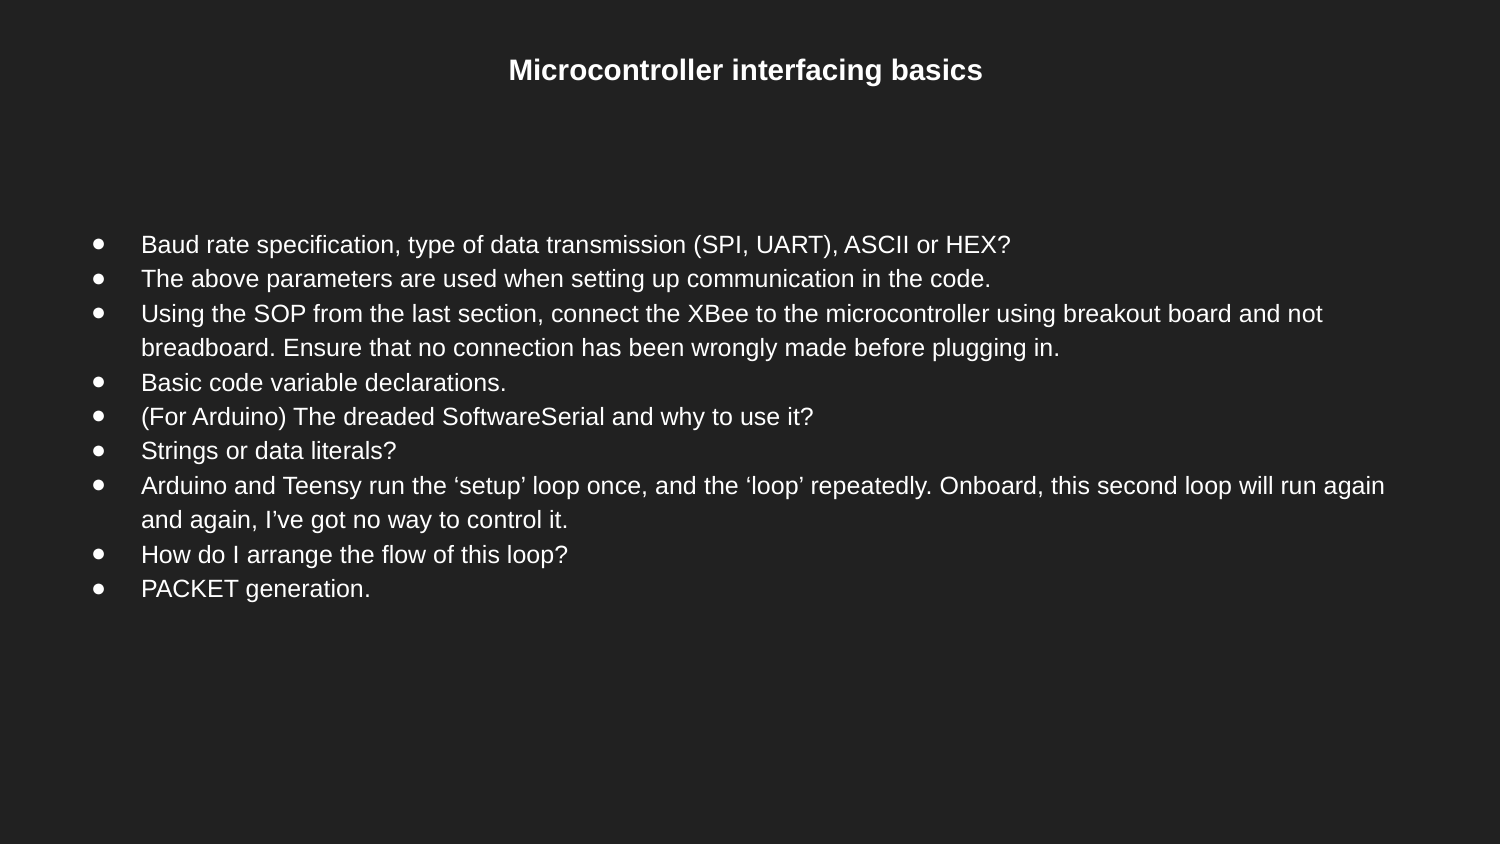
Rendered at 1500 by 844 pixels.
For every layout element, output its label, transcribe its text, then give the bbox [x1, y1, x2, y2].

title Microcontroller interfacing basics [51, 21, 1449, 116]
list Baud rate specification, type of data transmission (SPI, UART), ASCII or HEX? The above parameters are used when setting up communication in the code. Using the SOP from the last section, connect the XBee to the microcontroller using breakout board and not breadboard. Ensure that no connection has been wrongly made before plugging in. Basic code variable declarations. (For Arduino) The dreaded SoftwareSerial and why to use it? Strings or data literals? Arduino and Teensy run the ‘setup’ loop once, and the ‘loop’ repeatedly. Onboard, this second loop will run again and again, I’ve got no way to control it. How do I arrange the flow of this loop? PACKET generation. [51, 132, 1449, 694]
